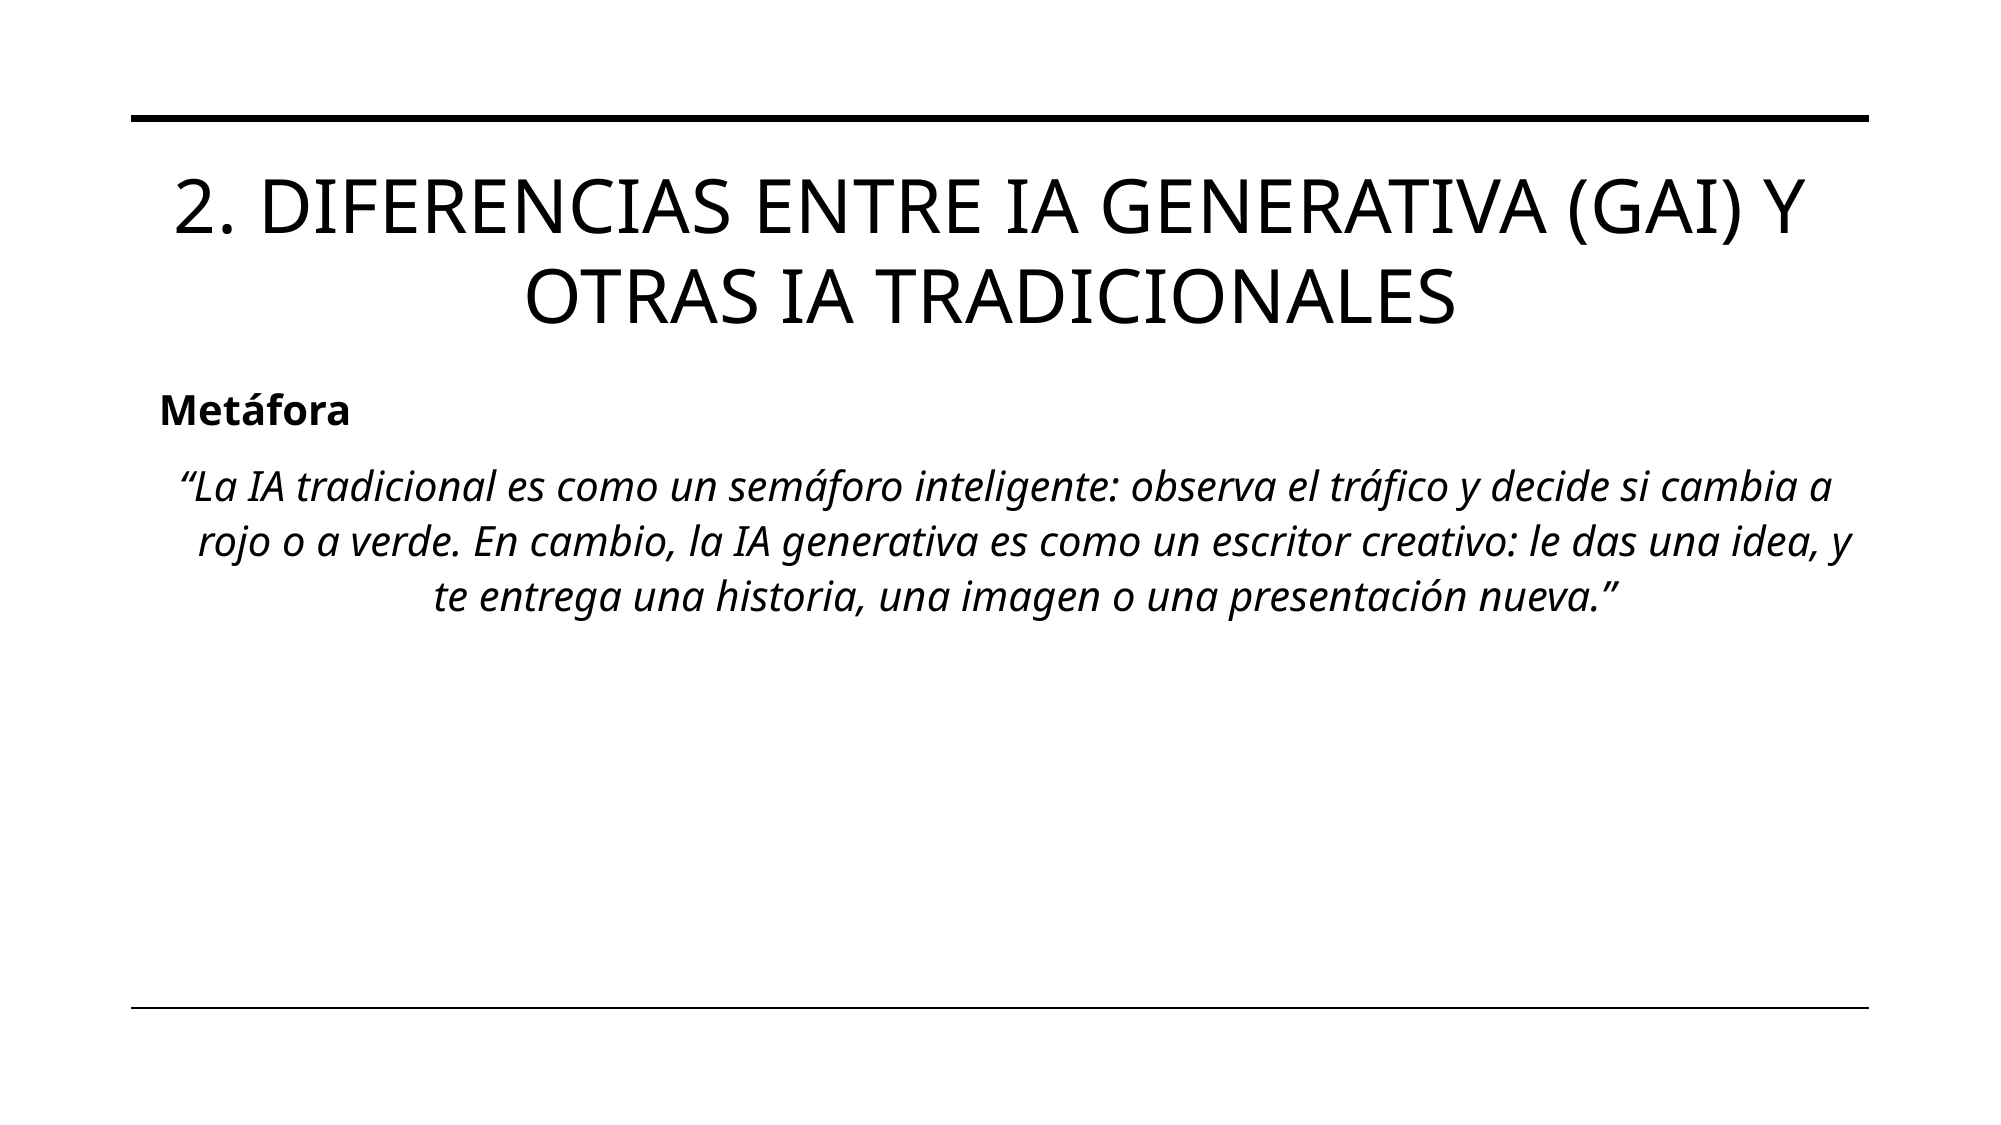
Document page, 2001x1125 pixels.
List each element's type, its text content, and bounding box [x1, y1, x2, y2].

title 2. Diferencias entre IA Generativa (GAI) y otras IA tradicionales [114, 151, 1869, 377]
list Metáfora “La IA tradicional es como un semáforo inteligente: observa el tráfico y decide si cambia a rojo o a verde. En cambio, la IA generativa es como un escritor creativo: le das una idea, y te entrega una historia, una imagen o una presentación nueva.” [143, 371, 1869, 954]
